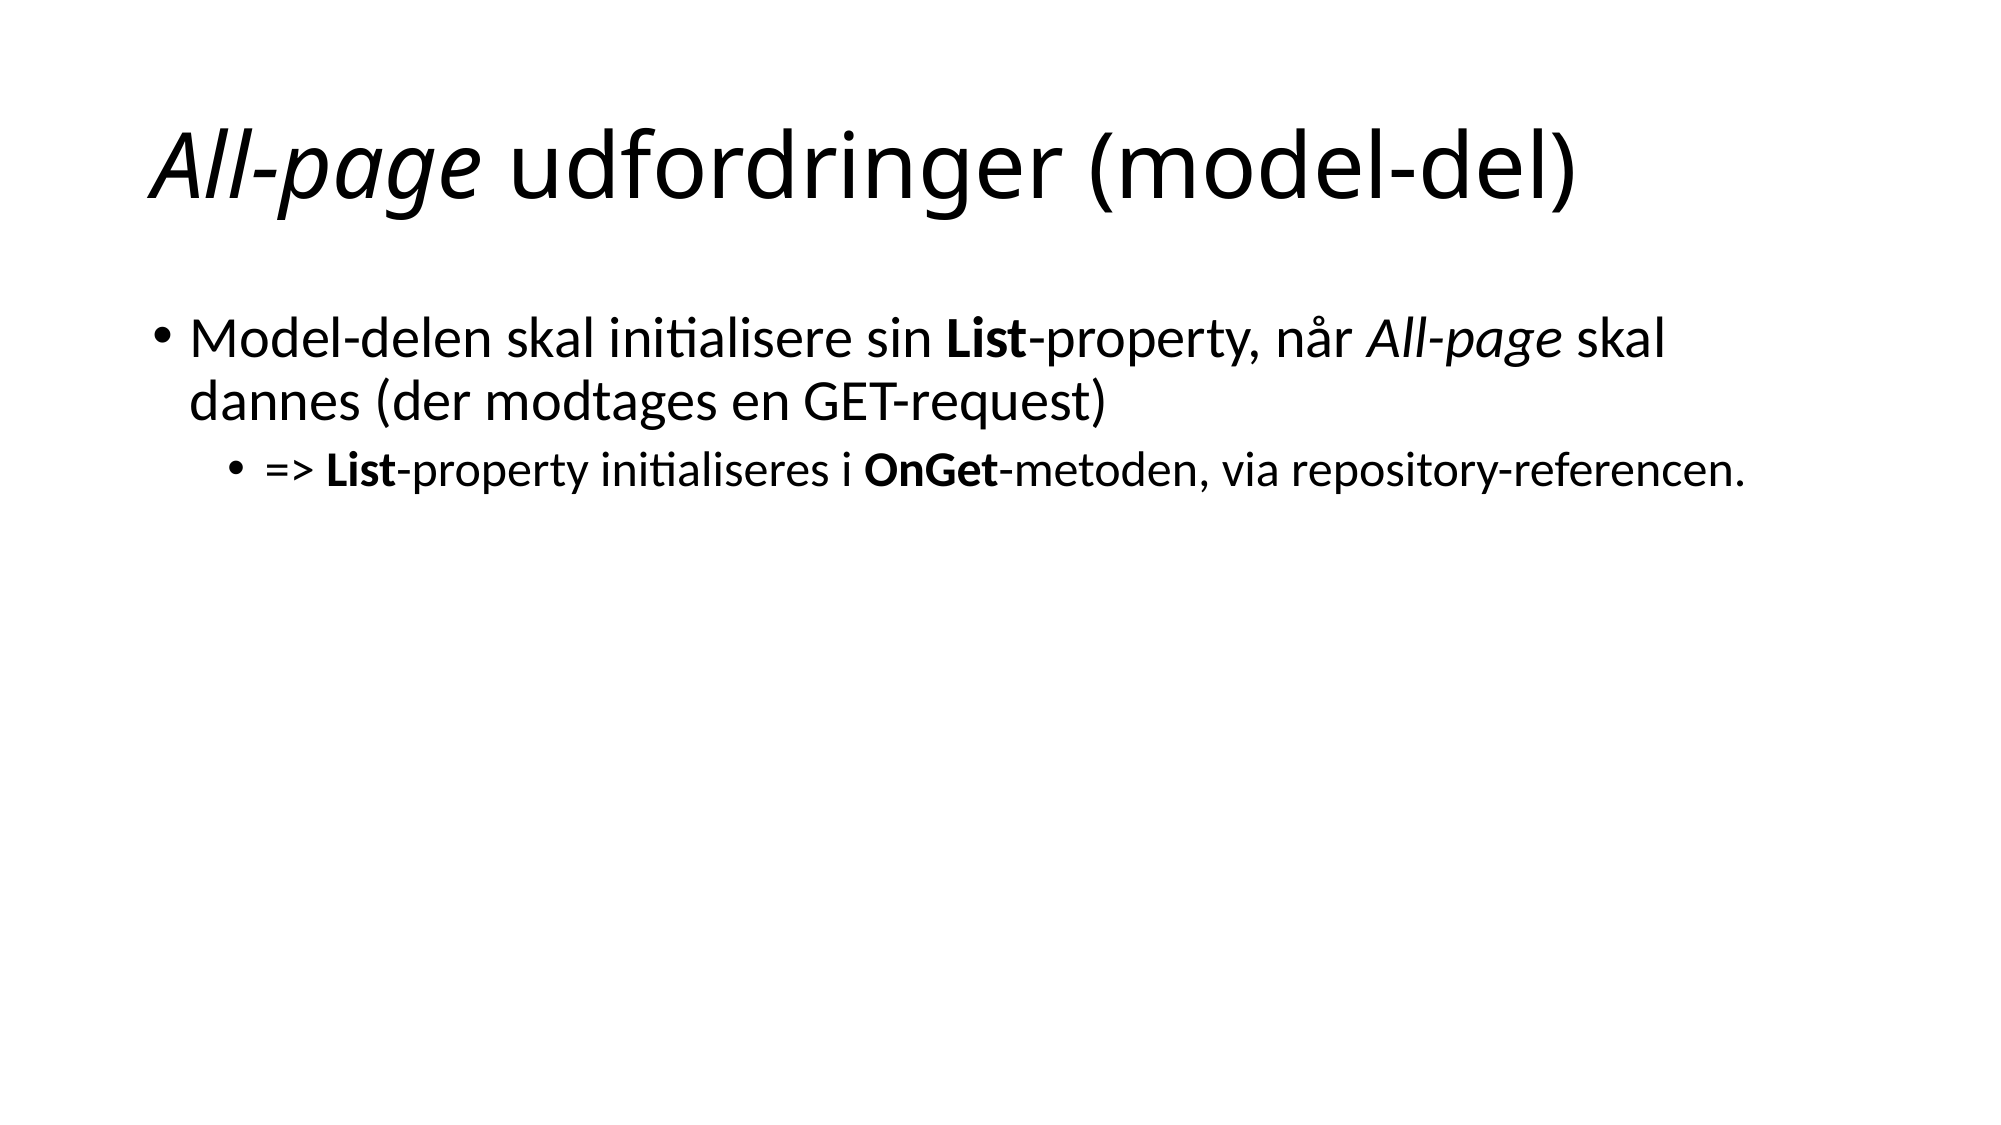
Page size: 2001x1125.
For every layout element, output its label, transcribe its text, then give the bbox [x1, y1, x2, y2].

title All-page udfordringer (model-del) [137, 59, 1863, 278]
list Model-delen skal initialisere sin List-property, når All-page skal dannes (der modtages en GET-request) => List-property initialiseres i OnGet-metoden, via repository-referencen. [137, 299, 1863, 1014]
